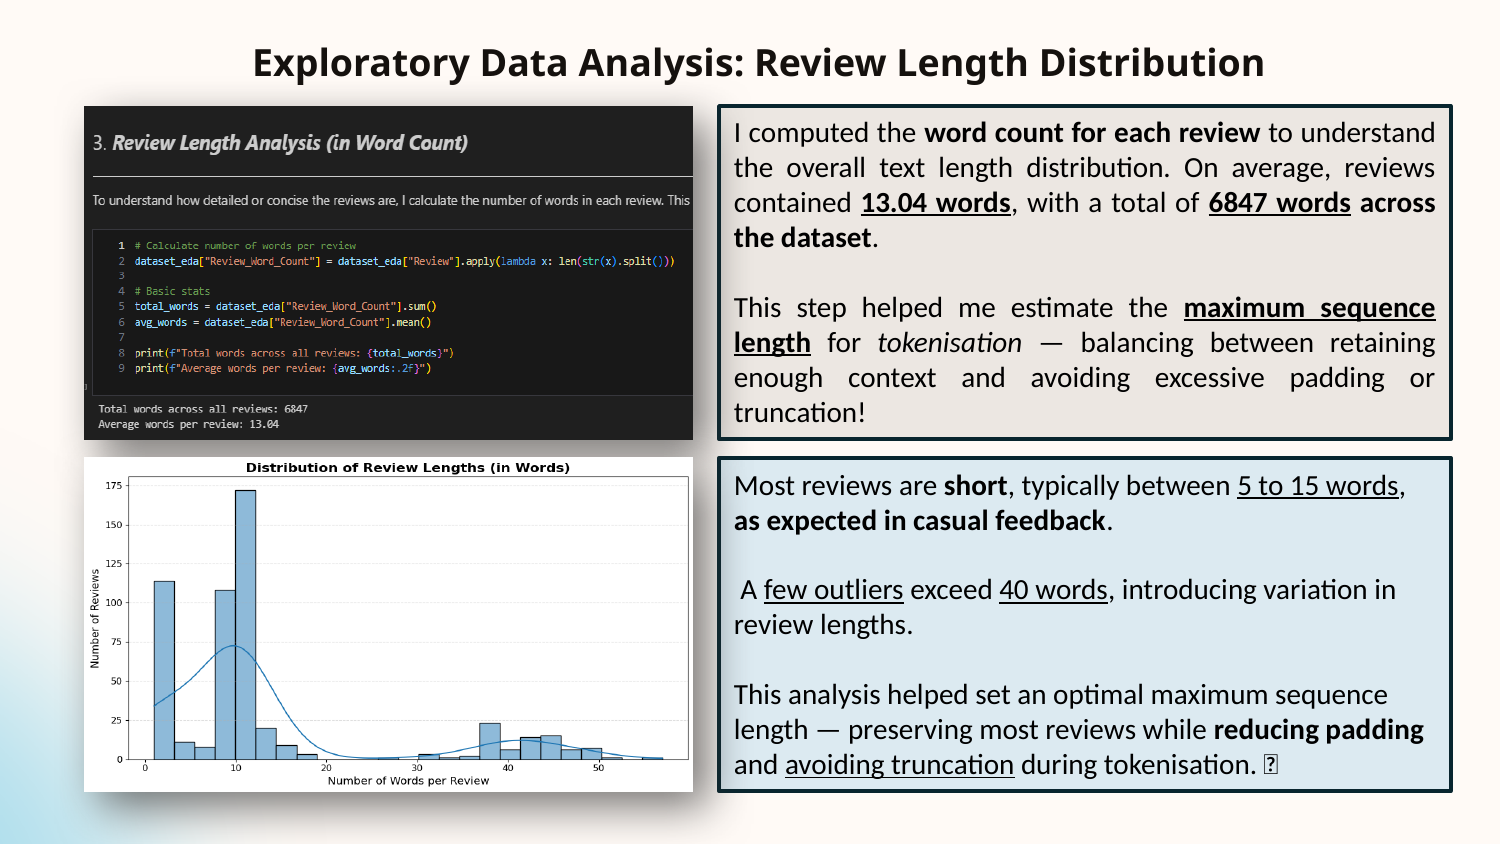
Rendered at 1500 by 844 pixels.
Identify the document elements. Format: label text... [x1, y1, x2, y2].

picture [0, 104, 693, 844]
text_box [740, 456, 1453, 793]
title Exploratory Data Analysis: Review Length Distribution [68, 28, 1451, 119]
text_box [742, 104, 1453, 441]
text_box Most reviews are short, typically between 5 to 15 words, as expected in casual feedback. A few outliers exceed 40 words, introducing variation in review lengths. This analysis helped set an optimal maximum sequence length — preserving most reviews while reducing padding and avoiding truncation during tokenisation. ✅ [719, 458, 1451, 788]
text_box I computed the word count for each review to understand the overall text length distribution. On average, reviews contained 13.04 words, with a total of 6847 words across the dataset. This step helped me estimate the maximum sequence length for tokenisation — balancing between retaining enough context and avoiding excessive padding or truncation! [719, 119, 1451, 436]
